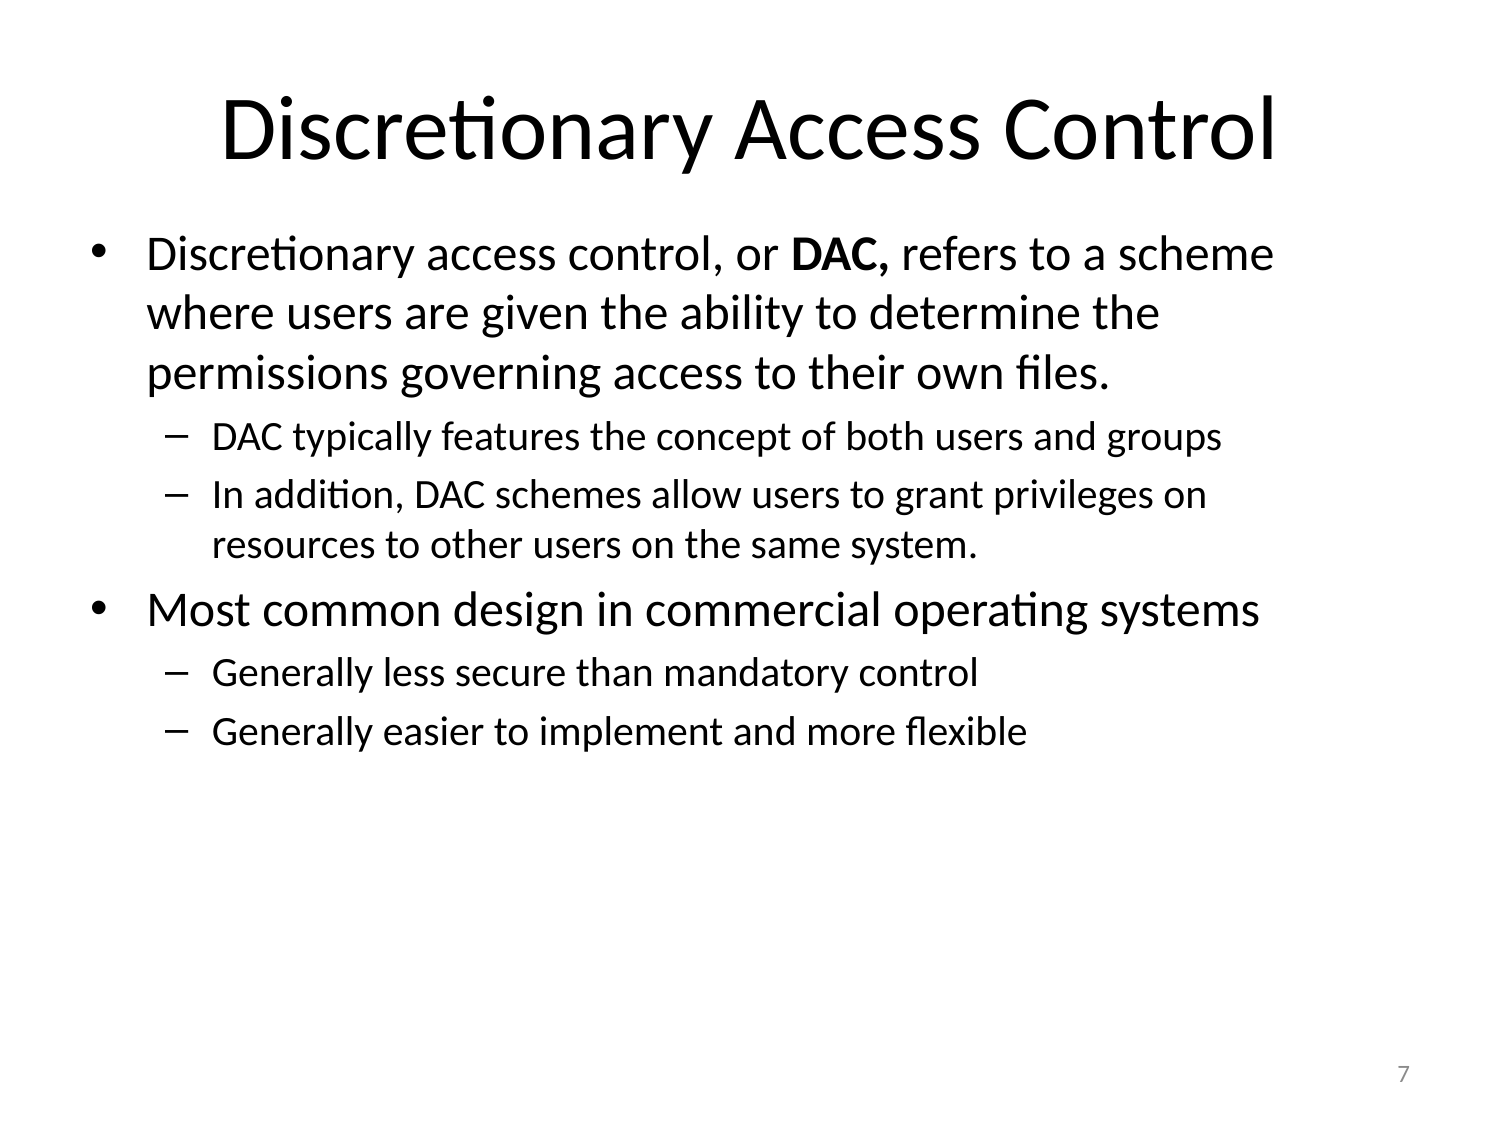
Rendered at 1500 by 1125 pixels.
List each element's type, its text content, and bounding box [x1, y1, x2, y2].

list Discretionary access control, or DAC, refers to a scheme where users are given the ability to determine the permissions governing access to their own files. DAC typically features the concept of both users and groups In addition, DAC schemes allow users to grant privileges on resources to other users on the same system. Most common design in commercial operating systems Generally less secure than mandatory control Generally easier to implement and more flexible [75, 212, 1363, 1063]
slide_number 7 [1074, 1042, 1425, 1103]
title Discretionary Access Control [12, 45, 1488, 200]
